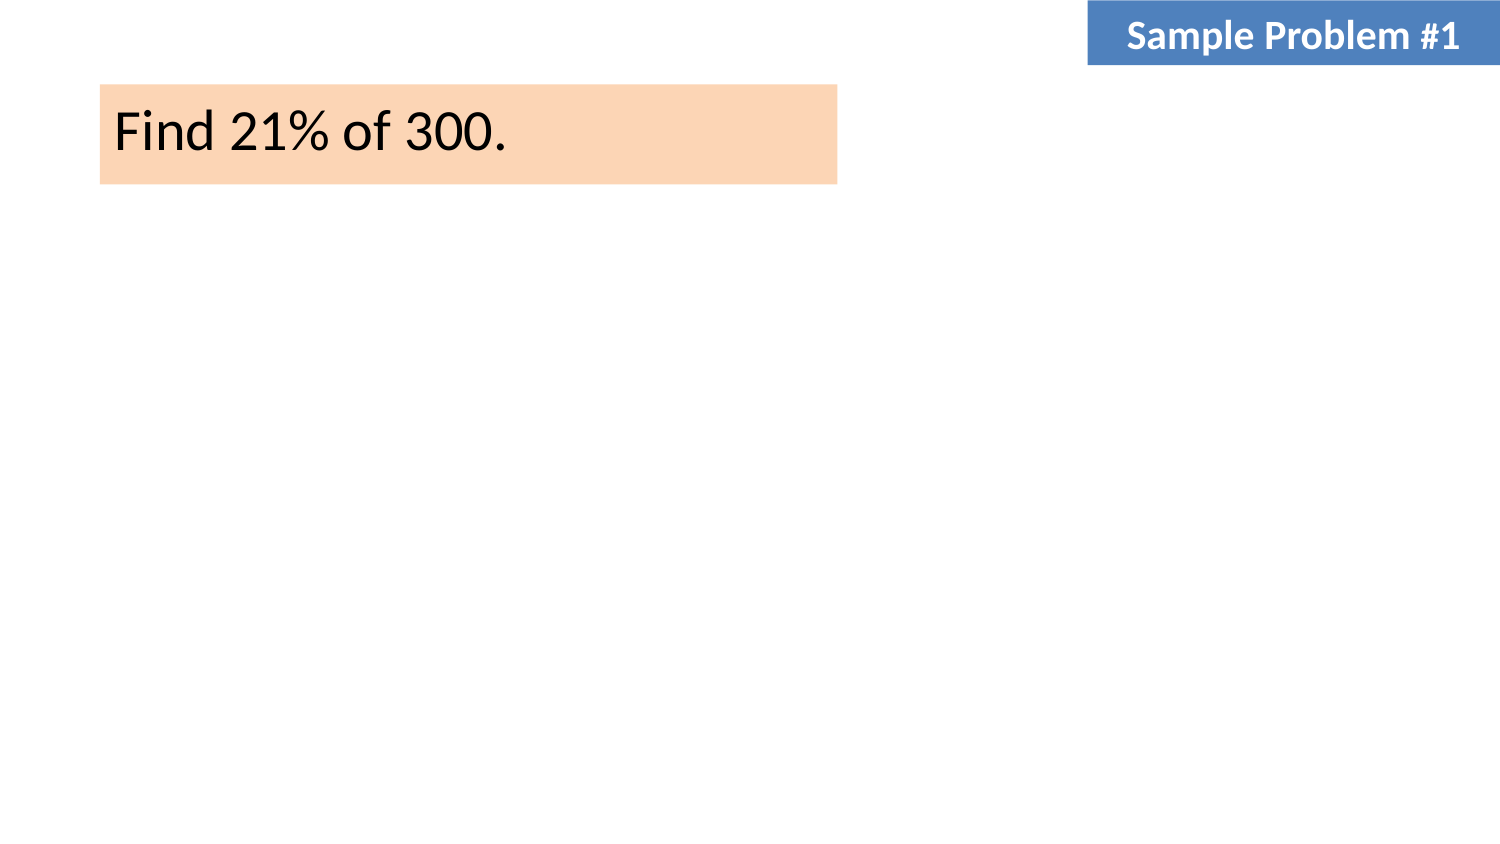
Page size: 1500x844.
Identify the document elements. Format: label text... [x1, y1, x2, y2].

text_box Sample Problem #1 [1085, 0, 1500, 67]
list Find 21% of 300. [99, 84, 838, 185]
